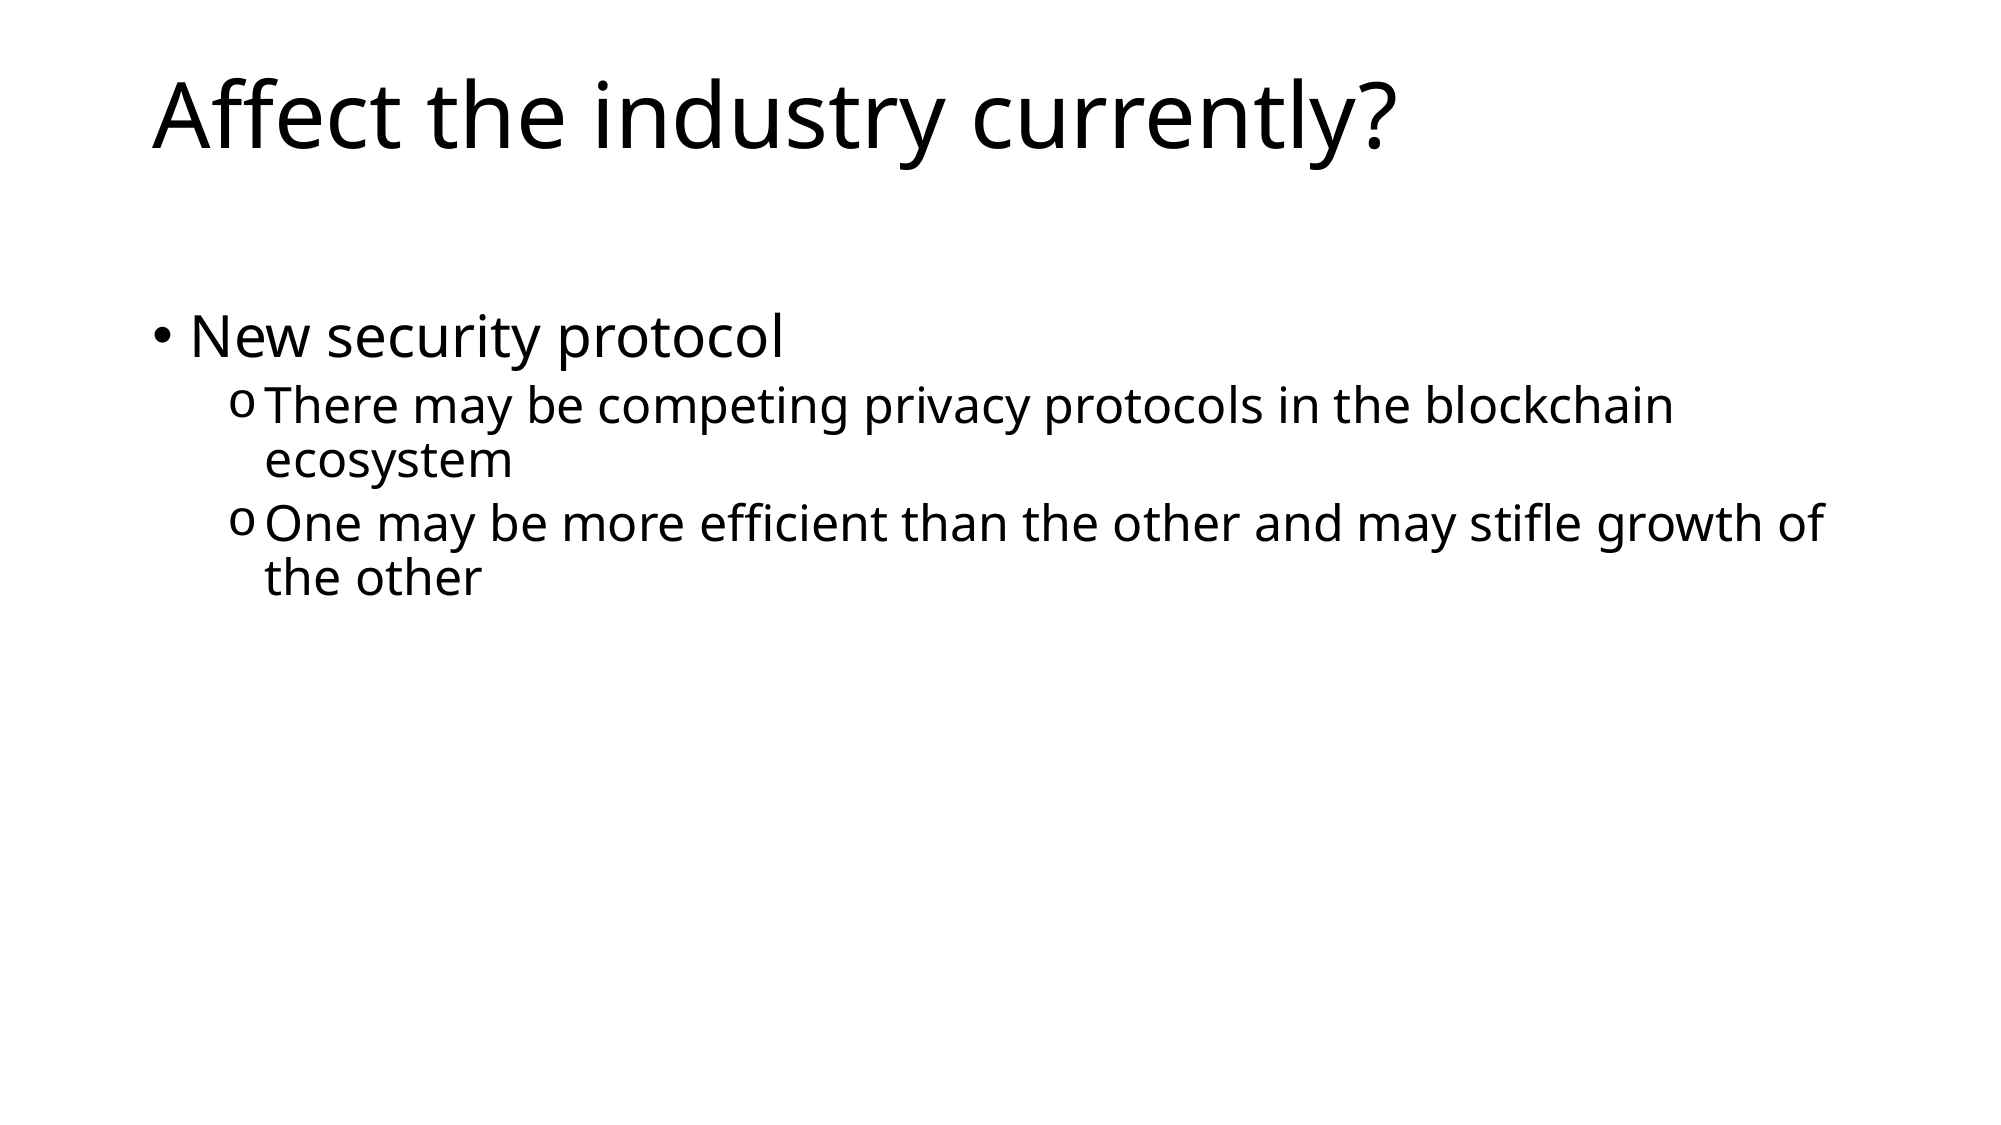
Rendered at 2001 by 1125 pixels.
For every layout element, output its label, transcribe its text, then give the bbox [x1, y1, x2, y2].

list New security protocol There may be competing privacy protocols in the blockchain ecosystem One may be more efficient than the other and may stifle growth of the other [137, 299, 1863, 1014]
title Affect the industry currently? [137, 59, 1863, 278]
